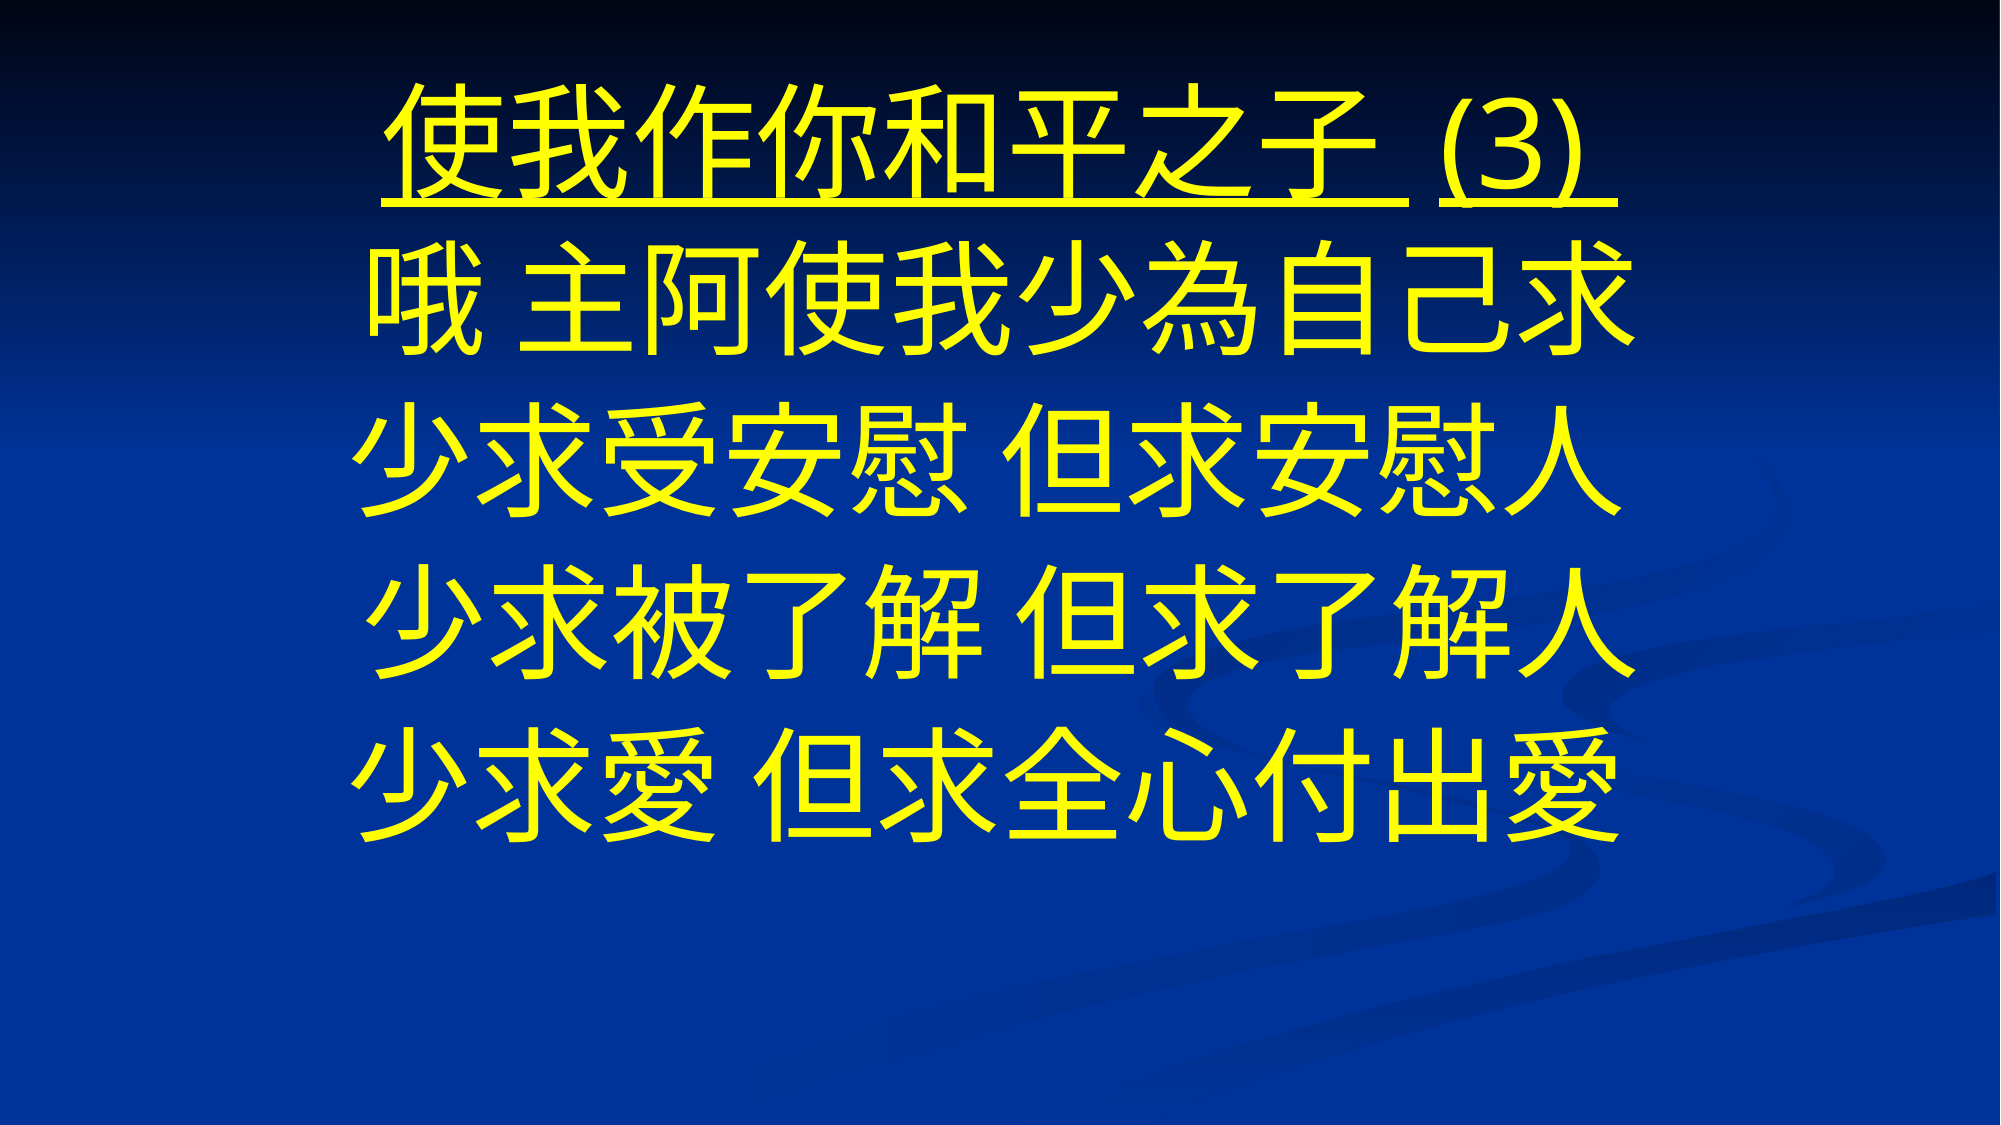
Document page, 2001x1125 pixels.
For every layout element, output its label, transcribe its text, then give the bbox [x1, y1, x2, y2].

list 哦 主阿使我少為自己求 少求受安慰 但求安慰人 少求被了解 但求了解人 少求愛 但求全心付出愛 [99, 212, 1900, 1097]
title 使我作你和平之子 (3) [99, 45, 1900, 212]
